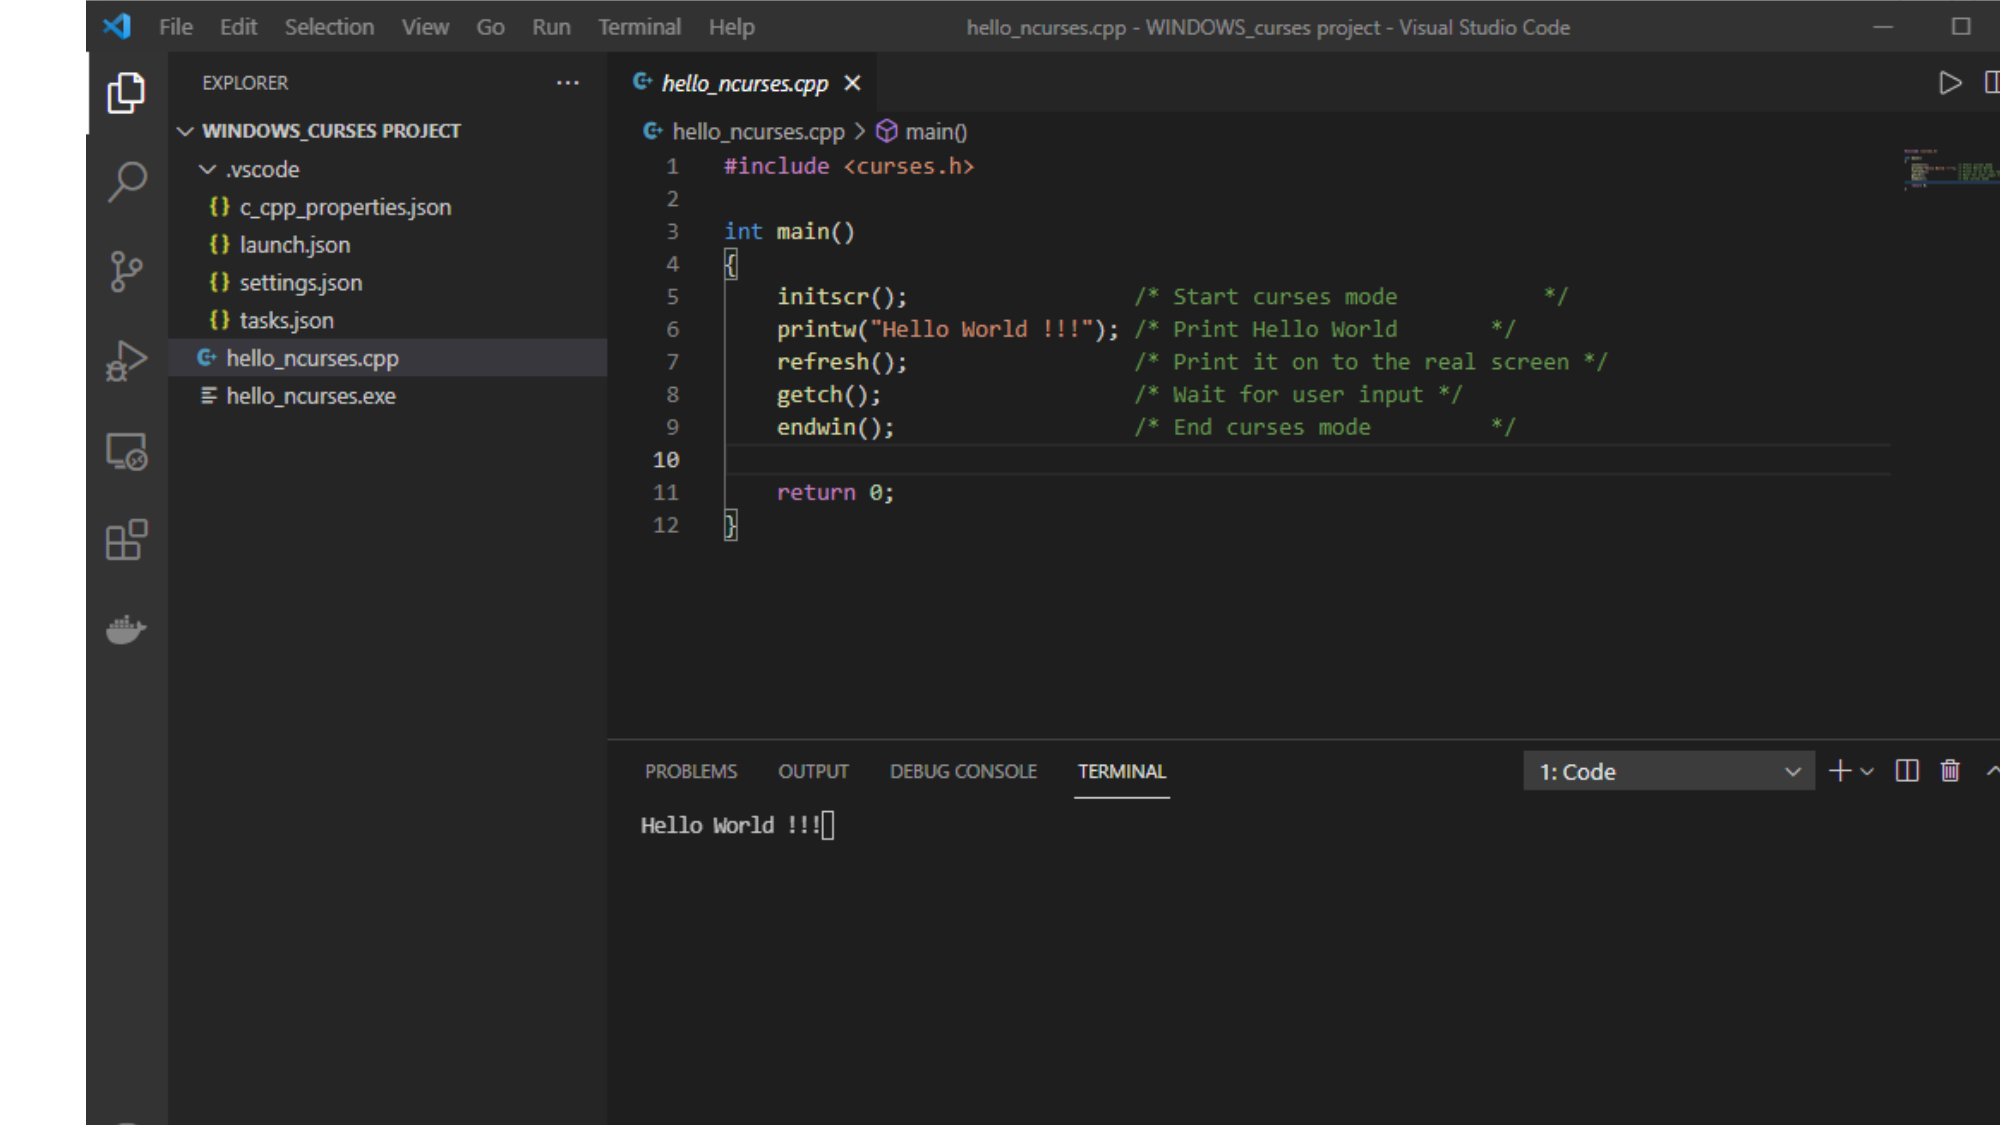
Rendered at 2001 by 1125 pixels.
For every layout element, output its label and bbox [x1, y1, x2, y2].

list [86, 0, 2000, 1125]
